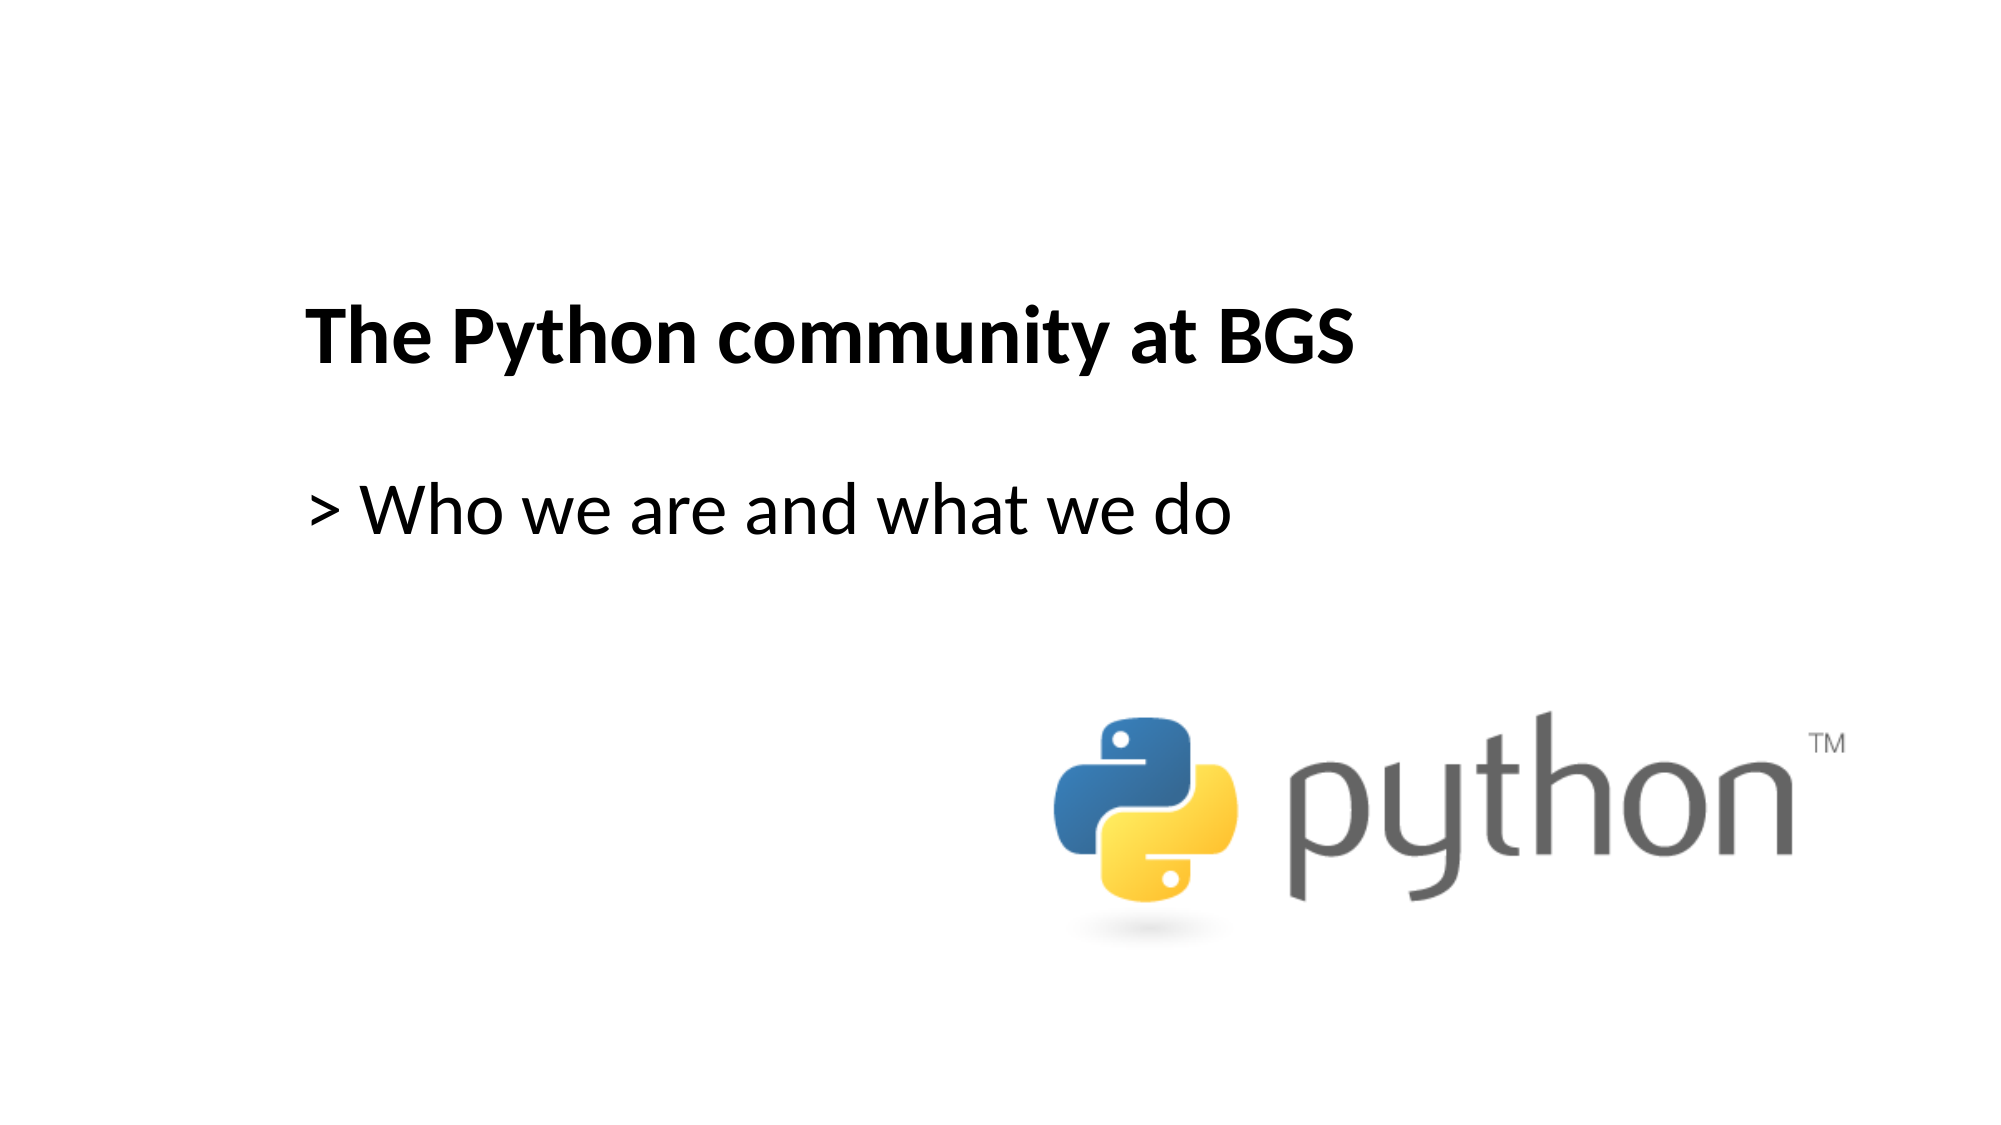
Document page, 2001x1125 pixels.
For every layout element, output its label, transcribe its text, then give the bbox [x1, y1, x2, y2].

text_box The Python community at BGS > Who we are and what we do [290, 272, 2000, 558]
picture [923, 663, 1922, 1001]
